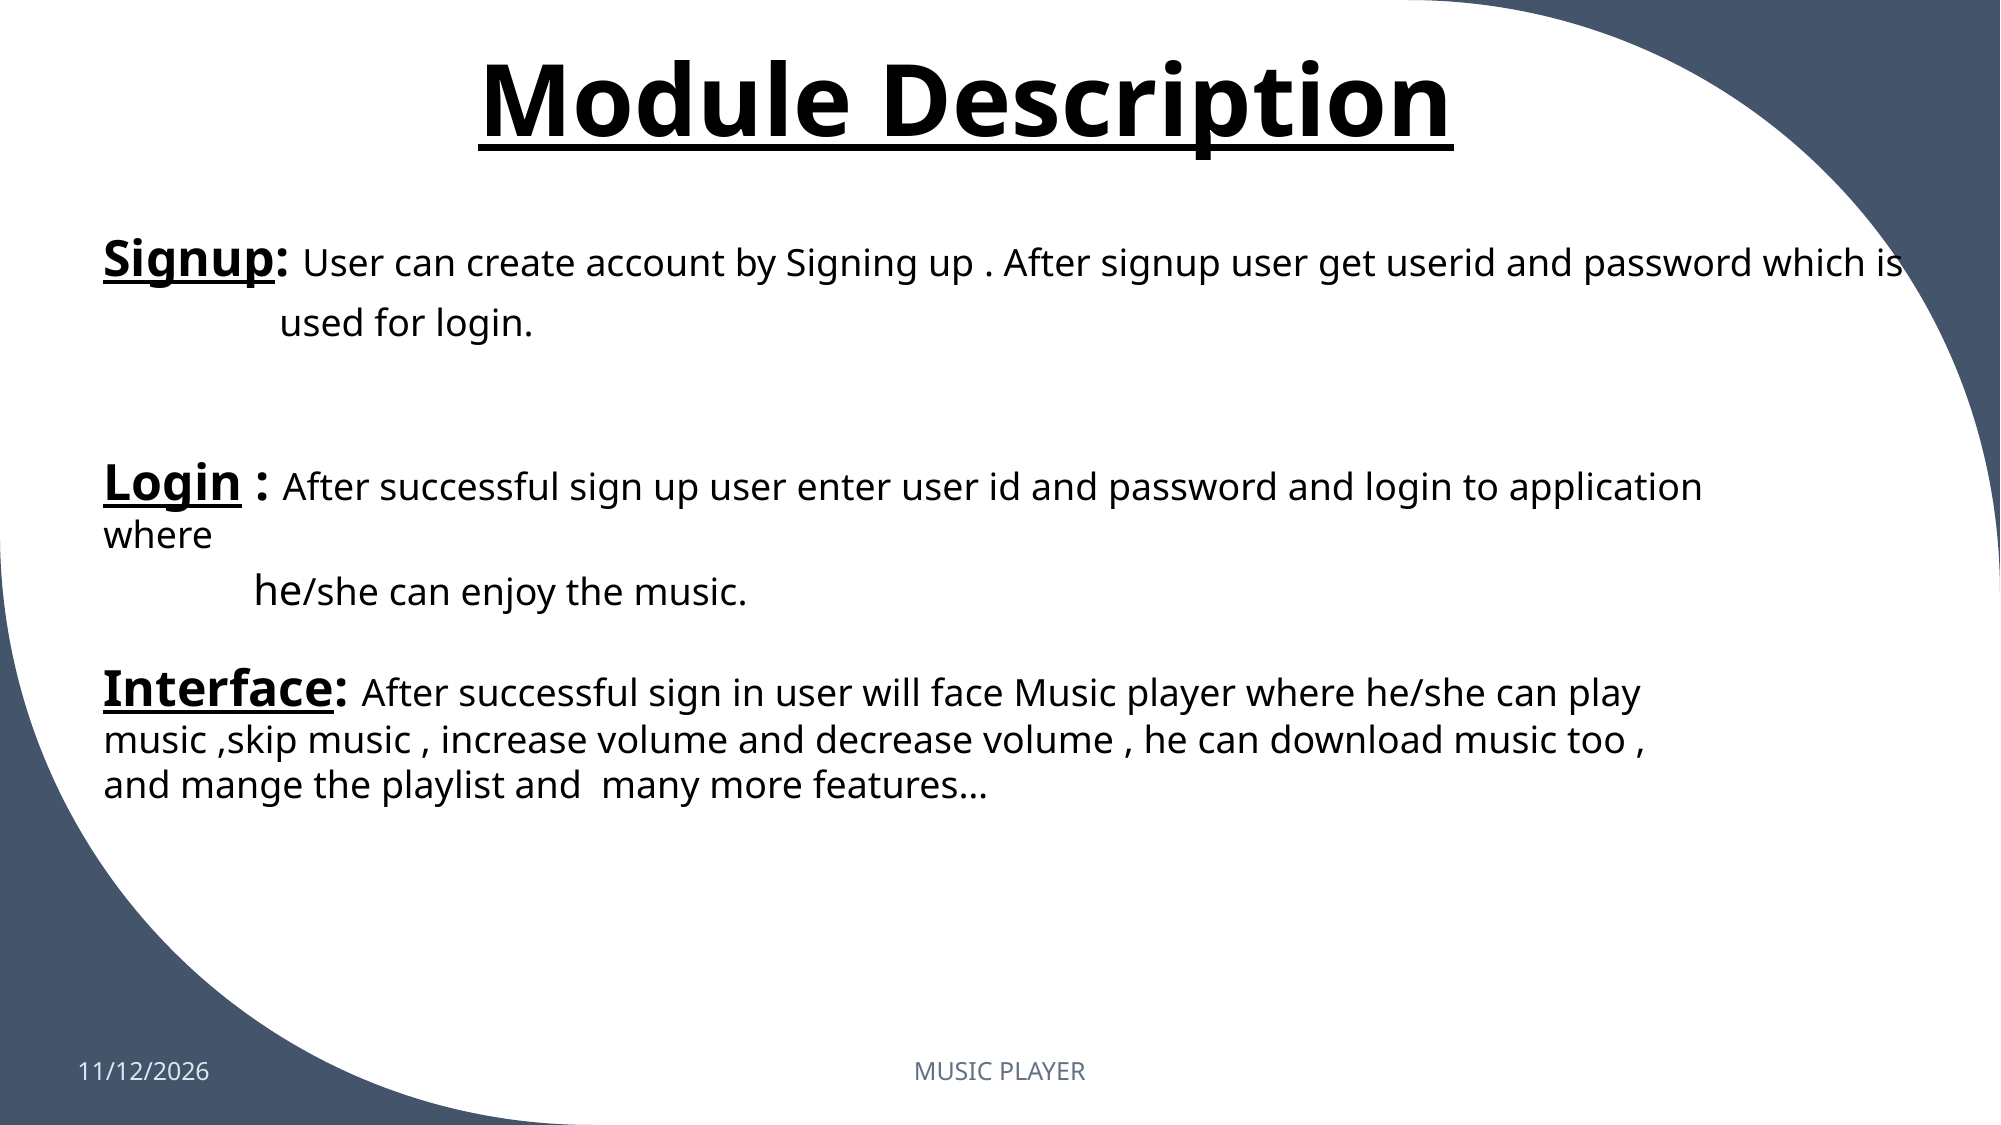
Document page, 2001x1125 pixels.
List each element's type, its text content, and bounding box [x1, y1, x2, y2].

text_box Interface: After successful sign in user will face Music player where he/she can play music ,skip music , increase volume and decrease volume , he can download music too , and mange the playlist and many more features… [88, 648, 1666, 814]
text_box Login : After successful sign up user enter user id and password and login to application where he/she can enjoy the music. [88, 443, 1731, 624]
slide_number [62, 1042, 342, 1103]
title Module Description [164, 0, 1769, 166]
footer MUSIC PLAYER [662, 1042, 1338, 1103]
text_box Signup: User can create account by Signing up . After signup user get userid and password which is used for login. [88, 218, 1977, 354]
